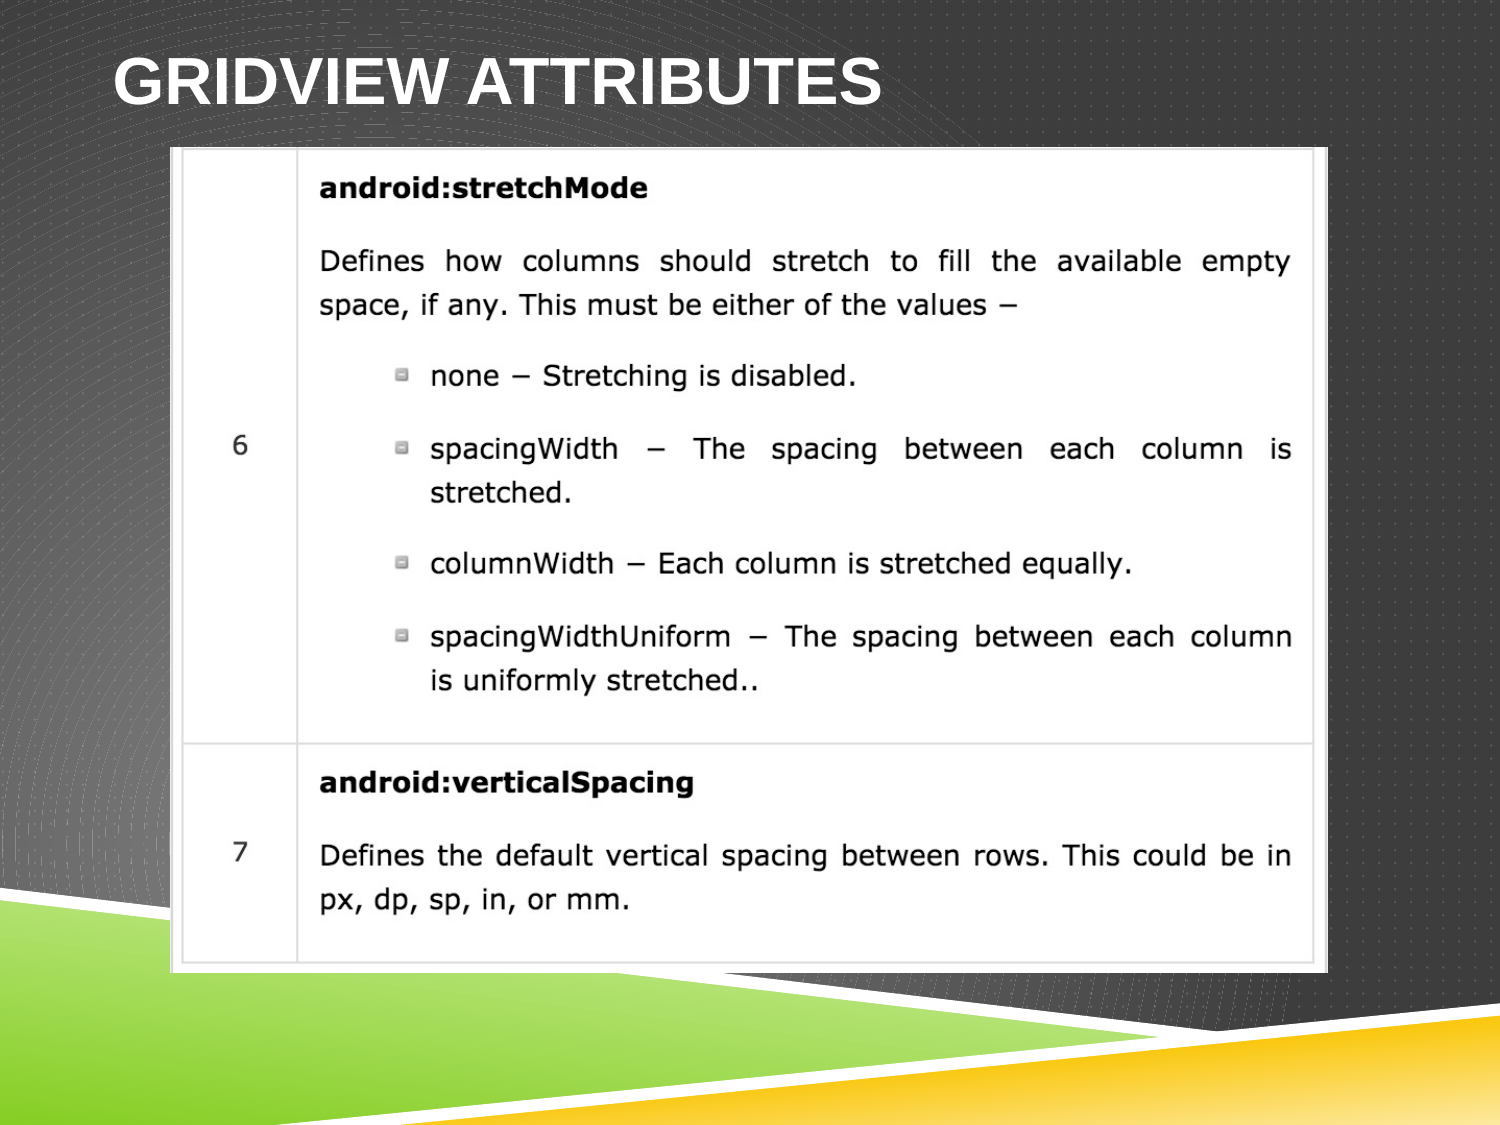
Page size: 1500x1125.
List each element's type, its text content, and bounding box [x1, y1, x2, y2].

picture [170, 147, 1328, 974]
title GRIDVIEW ATTRIBUTES [112, 0, 1388, 173]
